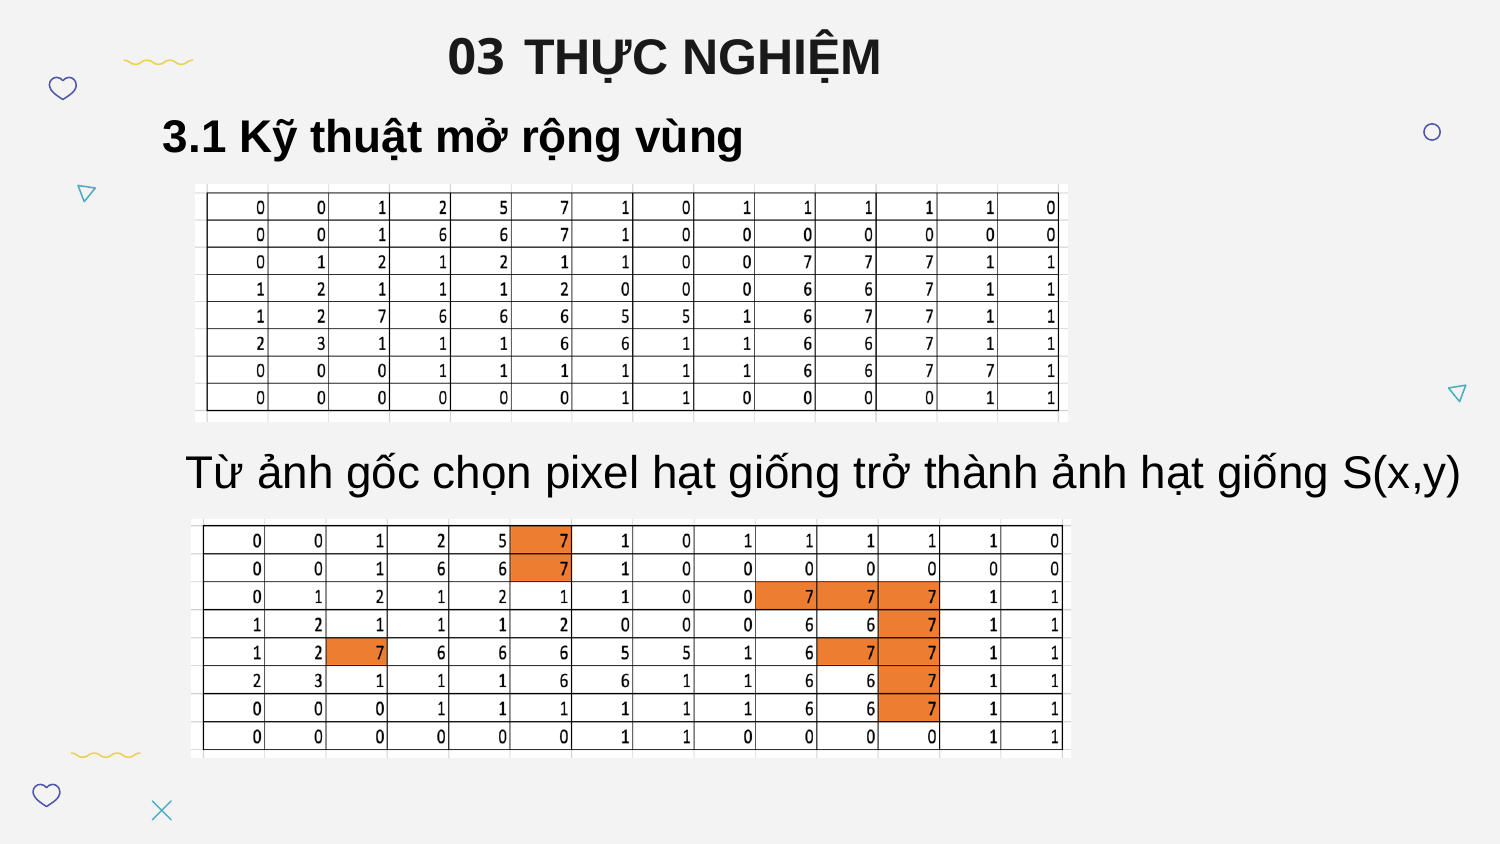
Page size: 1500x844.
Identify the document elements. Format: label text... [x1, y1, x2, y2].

title 03 [432, 21, 546, 99]
picture [194, 183, 1068, 423]
text_box 3.1 Kỹ thuật mở rộng vùng [148, 99, 1091, 170]
text_box Từ ảnh gốc chọn pixel hạt giống trở thành ảnh hạt giống S(x,y) [170, 435, 1500, 541]
picture [191, 519, 1072, 758]
title THỰC NGHIỆM [509, 4, 1196, 100]
